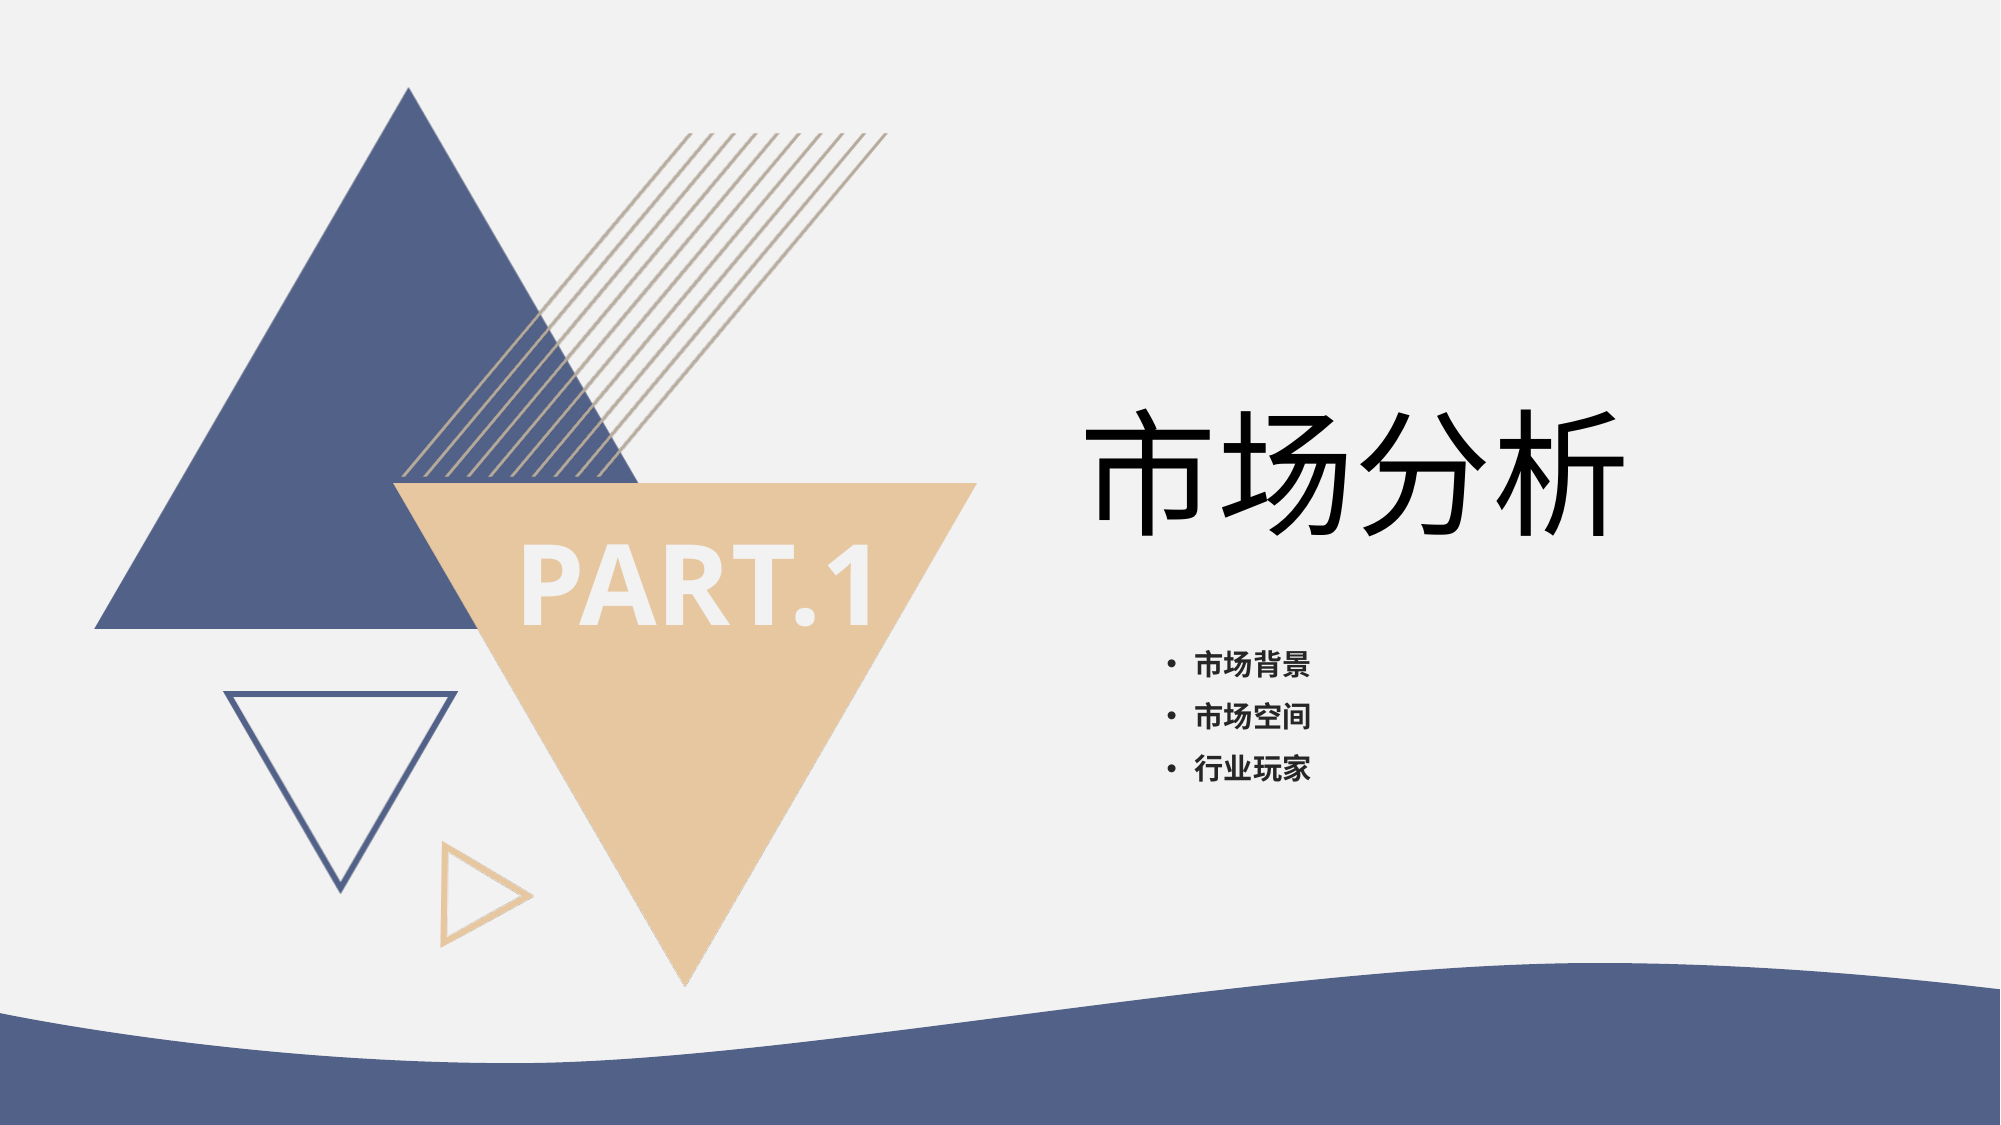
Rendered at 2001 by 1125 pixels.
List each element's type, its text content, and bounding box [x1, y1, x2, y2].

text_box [94, 87, 977, 987]
text_box 市场背景 市场空间 行业玩家 [1151, 620, 1889, 793]
text_box [0, 961, 2000, 1125]
text_box 市场分析 [1065, 380, 1777, 561]
